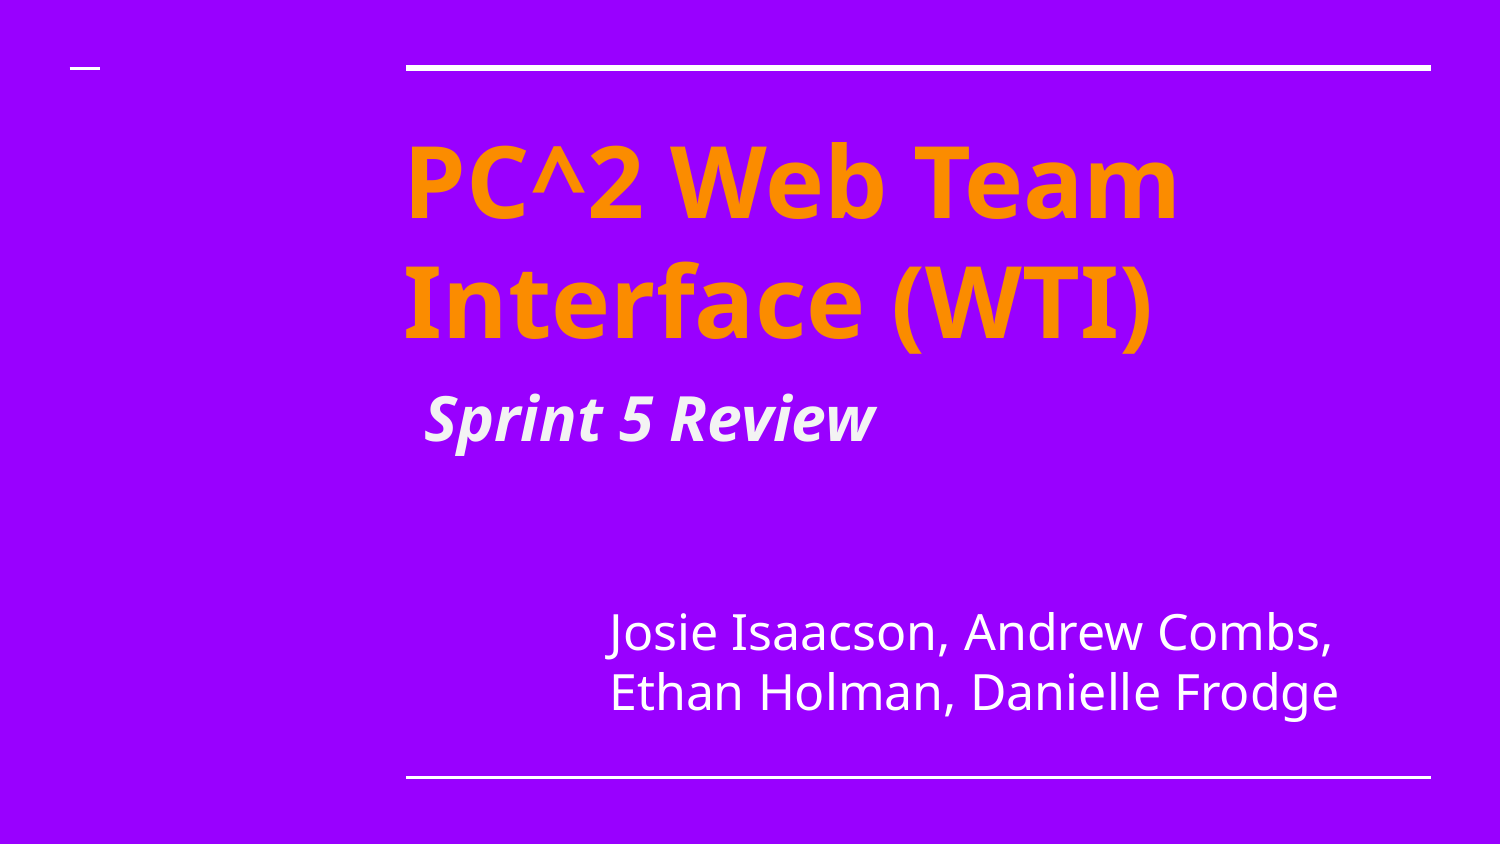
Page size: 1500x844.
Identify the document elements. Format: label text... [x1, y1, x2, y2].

subtitle Josie Isaacson, Andrew Combs, Ethan Holman, Danielle Frodge [594, 618, 1431, 735]
title PC^2 Web Team Interface (WTI) [389, 103, 1428, 357]
title Sprint 5 Review [409, 364, 1448, 618]
